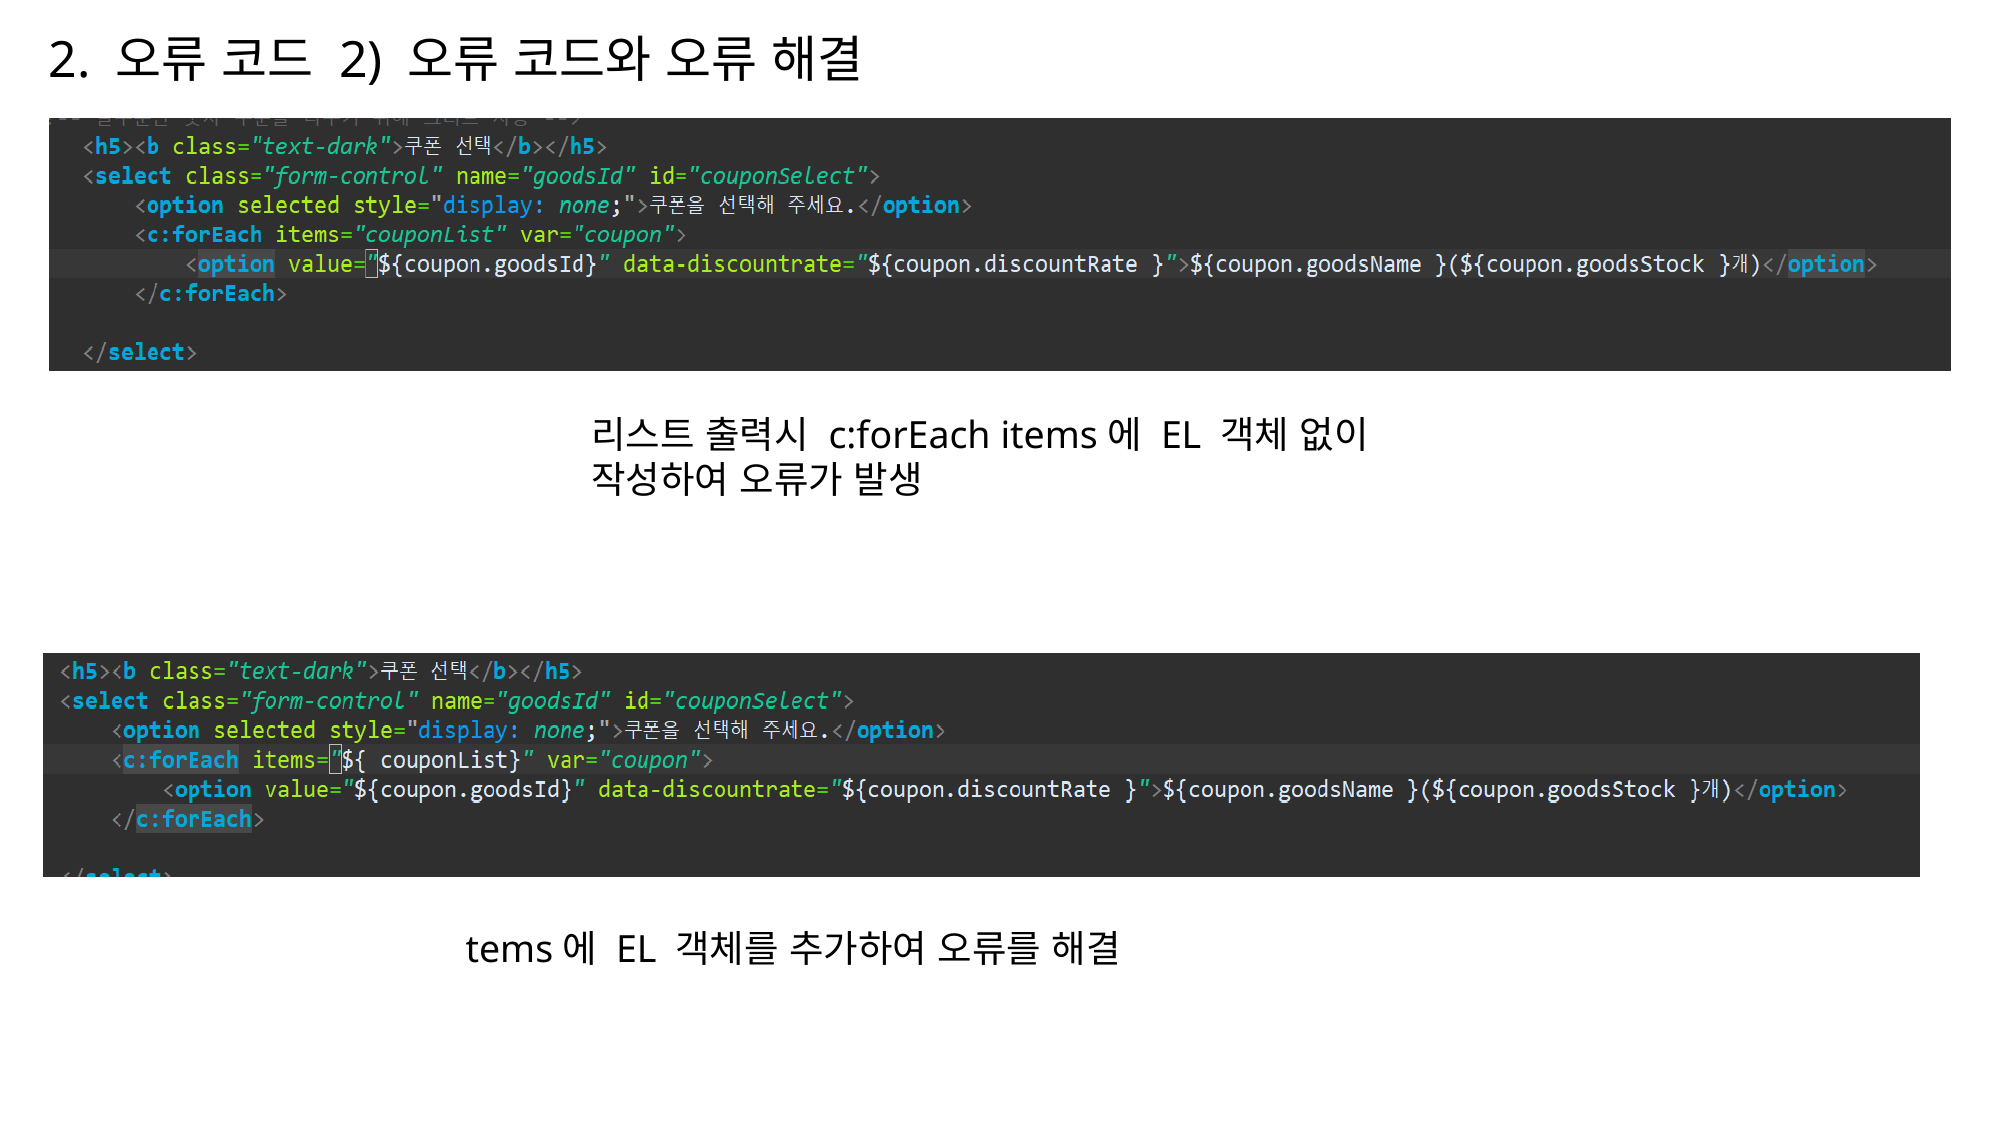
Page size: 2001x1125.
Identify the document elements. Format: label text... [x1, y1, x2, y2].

picture [43, 653, 1920, 878]
picture [49, 118, 1951, 371]
text_box 리스트 출력시 c:forEach items에 EL 객체 없이 작성하여 오류가 발생 [576, 403, 1414, 509]
text_box tems에 EL 객체를 추가하여 오류를 해결 [450, 917, 1549, 1024]
text_box 2. 오류 코드 2) 오류 코드와 오류 해결 [33, 20, 1328, 96]
